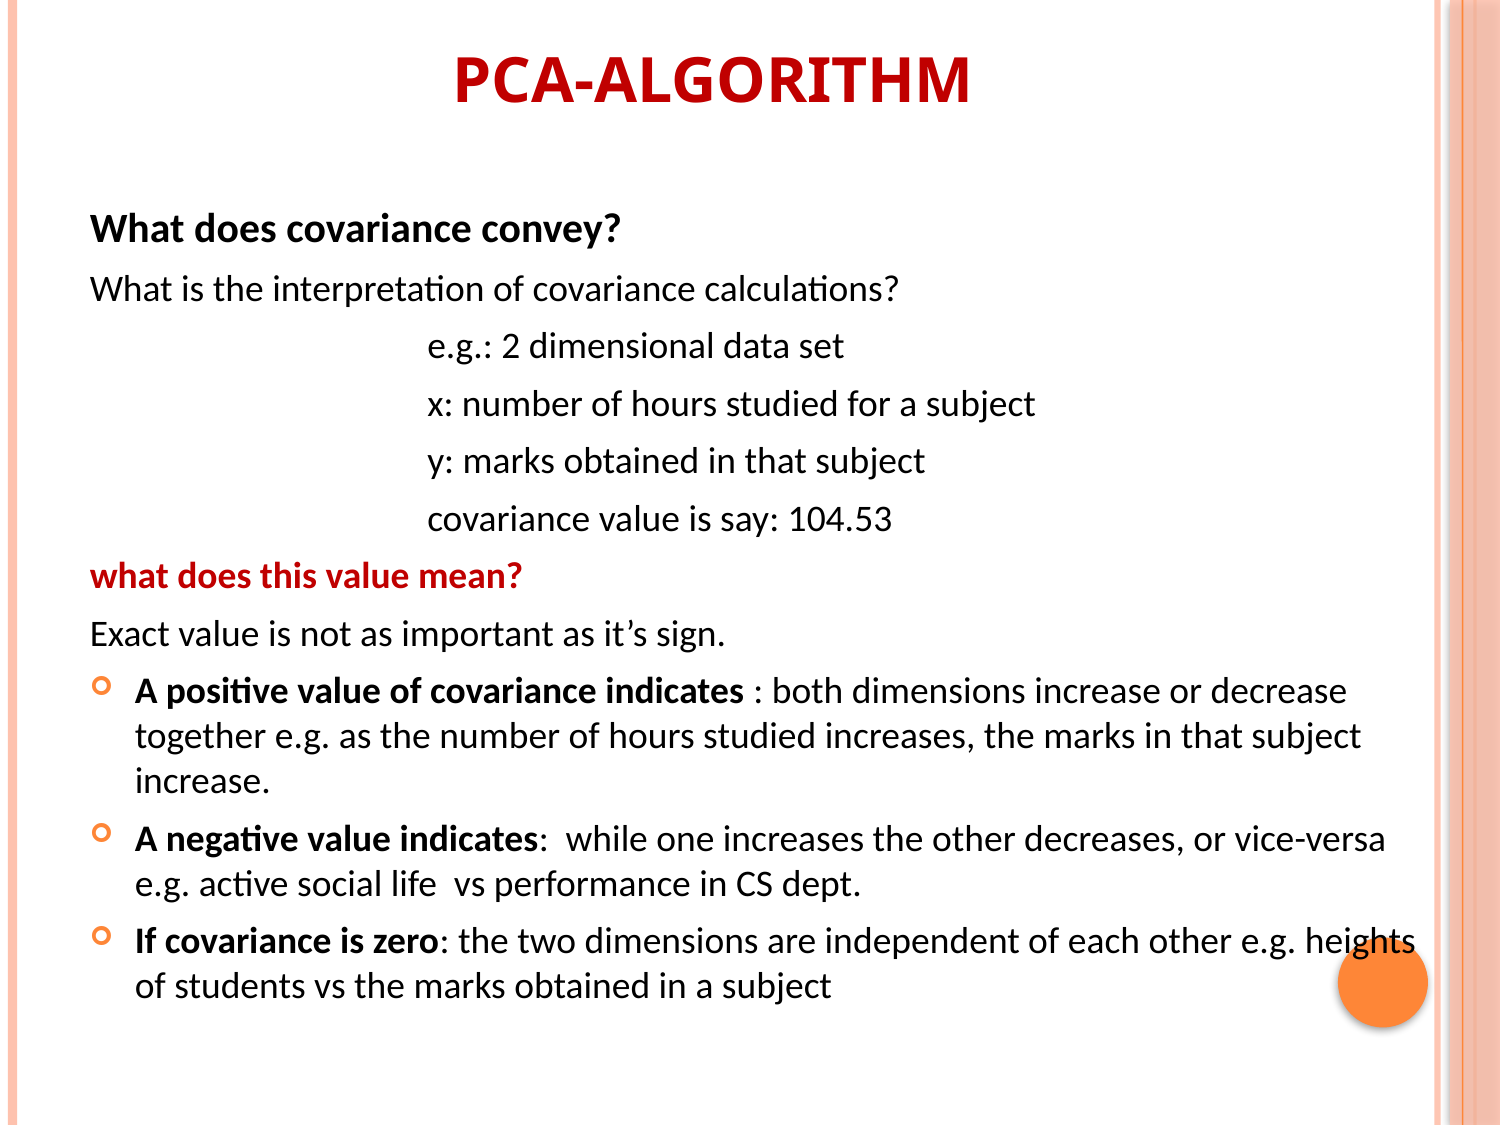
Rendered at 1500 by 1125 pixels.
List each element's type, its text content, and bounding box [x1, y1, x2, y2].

list What does covariance convey? What is the interpretation of covariance calculations? e.g.: 2 dimensional data set x: number of hours studied for a subject y: marks obtained in that subject covariance value is say: 104.53 what does this value mean? Exact value is not as important as it’s sign. A positive value of covariance indicates : both dimensions increase or decrease together e.g. as the number of hours studied increases, the marks in that subject increase. A negative value indicates: while one increases the other decreases, or vice-versa e.g. active social life vs performance in CS dept. If covariance is zero: the two dimensions are independent of each other e.g. heights of students vs the marks obtained in a subject [75, 193, 1438, 1125]
text_box PCA-algorithm [99, 37, 1325, 115]
